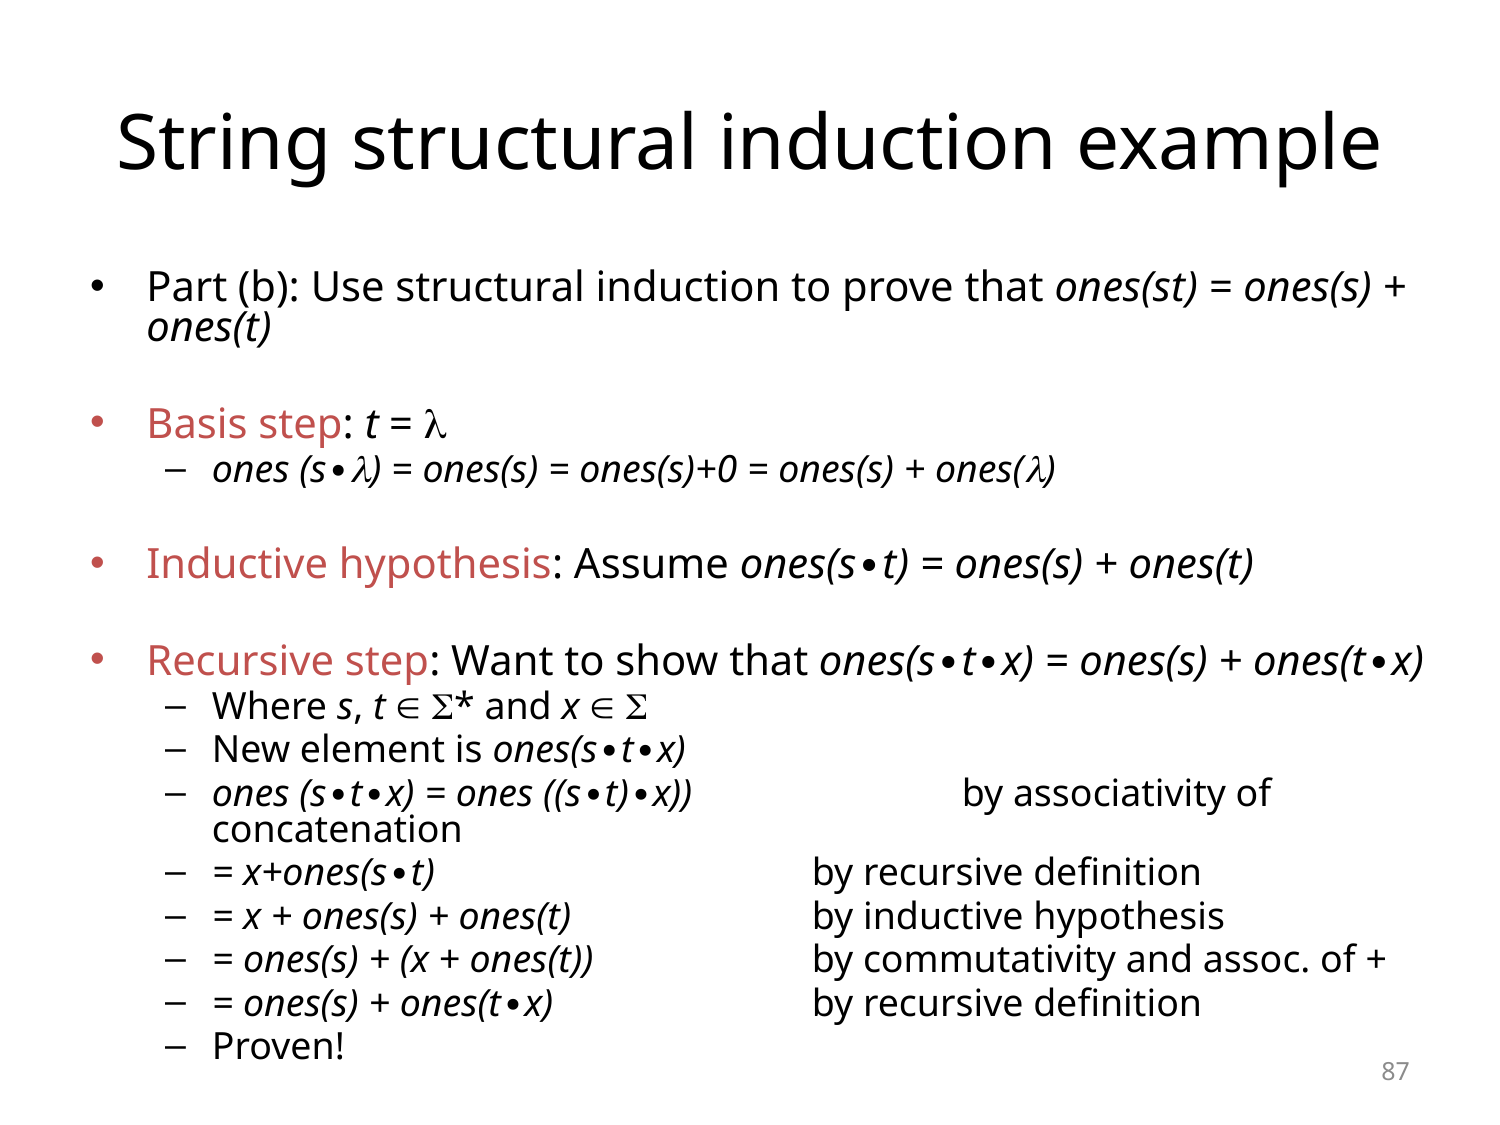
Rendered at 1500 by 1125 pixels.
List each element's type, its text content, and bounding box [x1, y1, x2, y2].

list Part (b): Use structural induction to prove that ones(st) = ones(s) + ones(t) Basis step: t =  ones (s∙) = ones(s) = ones(s)+0 = ones(s) + ones() Inductive hypothesis: Assume ones(s∙t) = ones(s) + ones(t) Recursive step: Want to show that ones(s∙t∙x) = ones(s) + ones(t∙x) Where s, t  * and x   New element is ones(s∙t∙x) ones (s∙t∙x) = ones ((s∙t)∙x)) by associativity of concatenation = x+ones(s∙t) by recursive definition = x + ones(s) + ones(t) by inductive hypothesis = ones(s) + (x + ones(t)) by commutativity and assoc. of + = ones(s) + ones(t∙x) by recursive definition Proven! [75, 262, 1459, 1125]
title String structural induction example [75, 45, 1425, 233]
